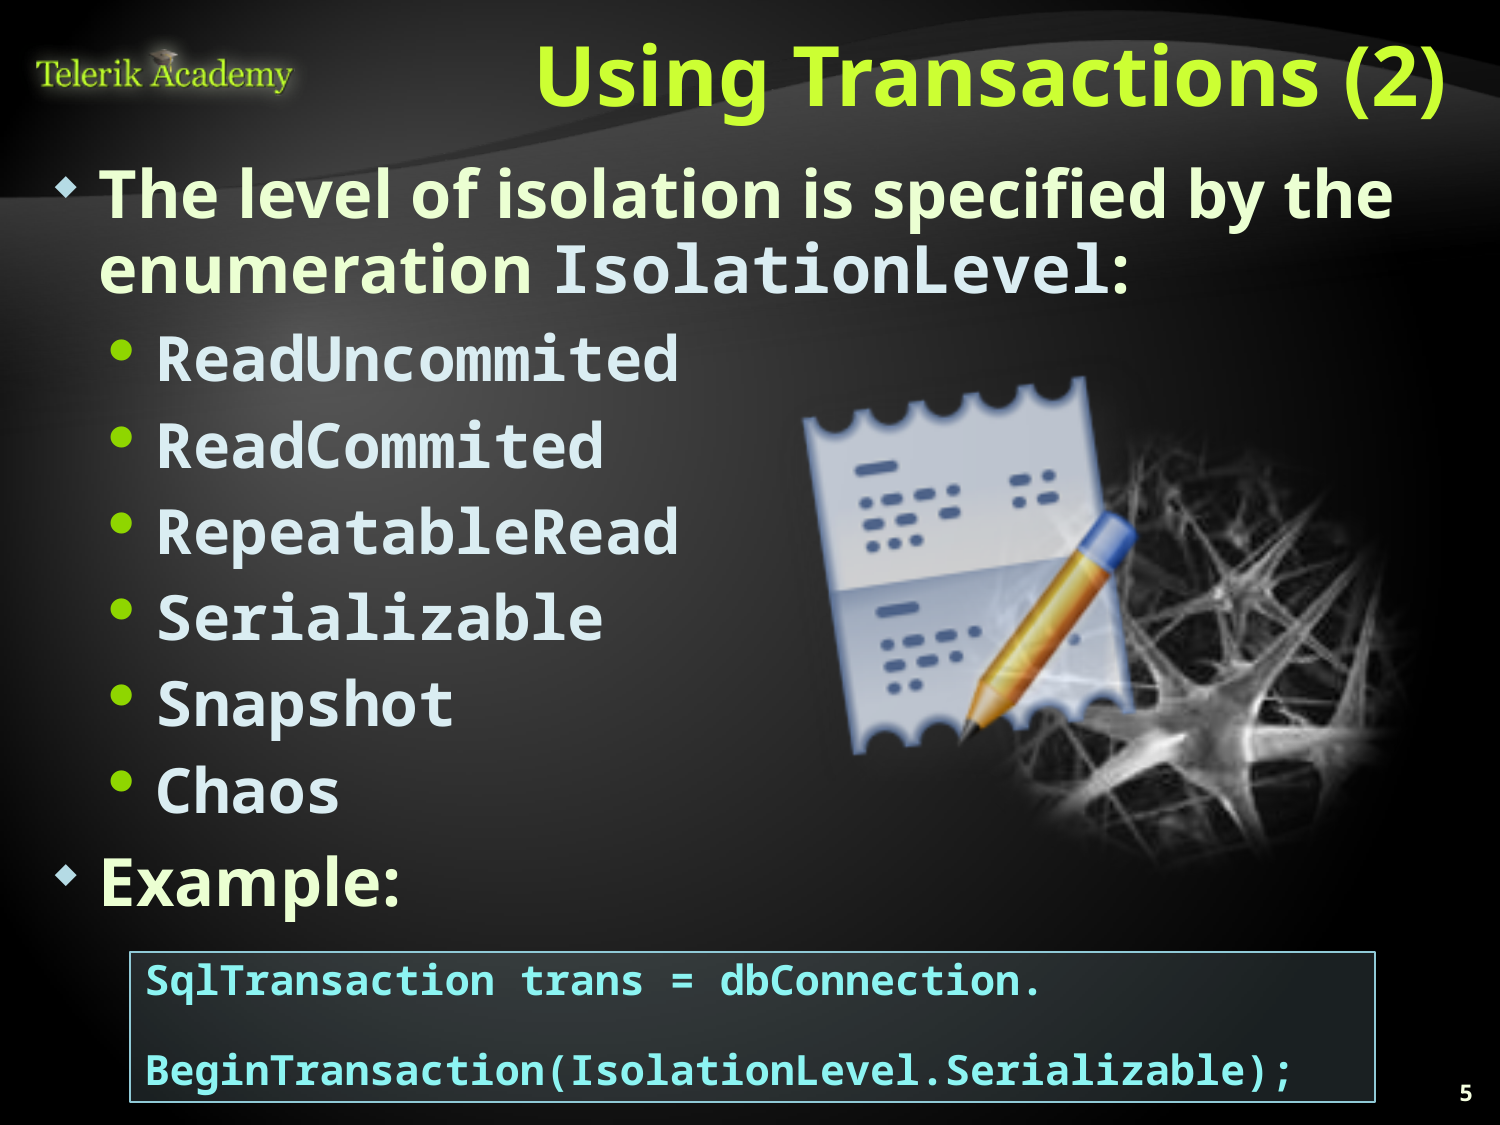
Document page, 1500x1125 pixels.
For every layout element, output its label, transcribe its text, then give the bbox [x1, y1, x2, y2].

list The level of isolation is specified by the enumeration IsolationLevel: ReadUncommited ReadCommited RepeatableRead Serializable Snapshot Chaos Example: [37, 149, 1463, 1100]
picture [0, 0, 1500, 1125]
title Using Transactions (2) [300, 12, 1463, 149]
slide_number 5 [1412, 1074, 1488, 1113]
text_box SqlTransaction trans = dbConnection. BeginTransaction(IsolationLevel.Serializable); [129, 952, 1375, 1102]
